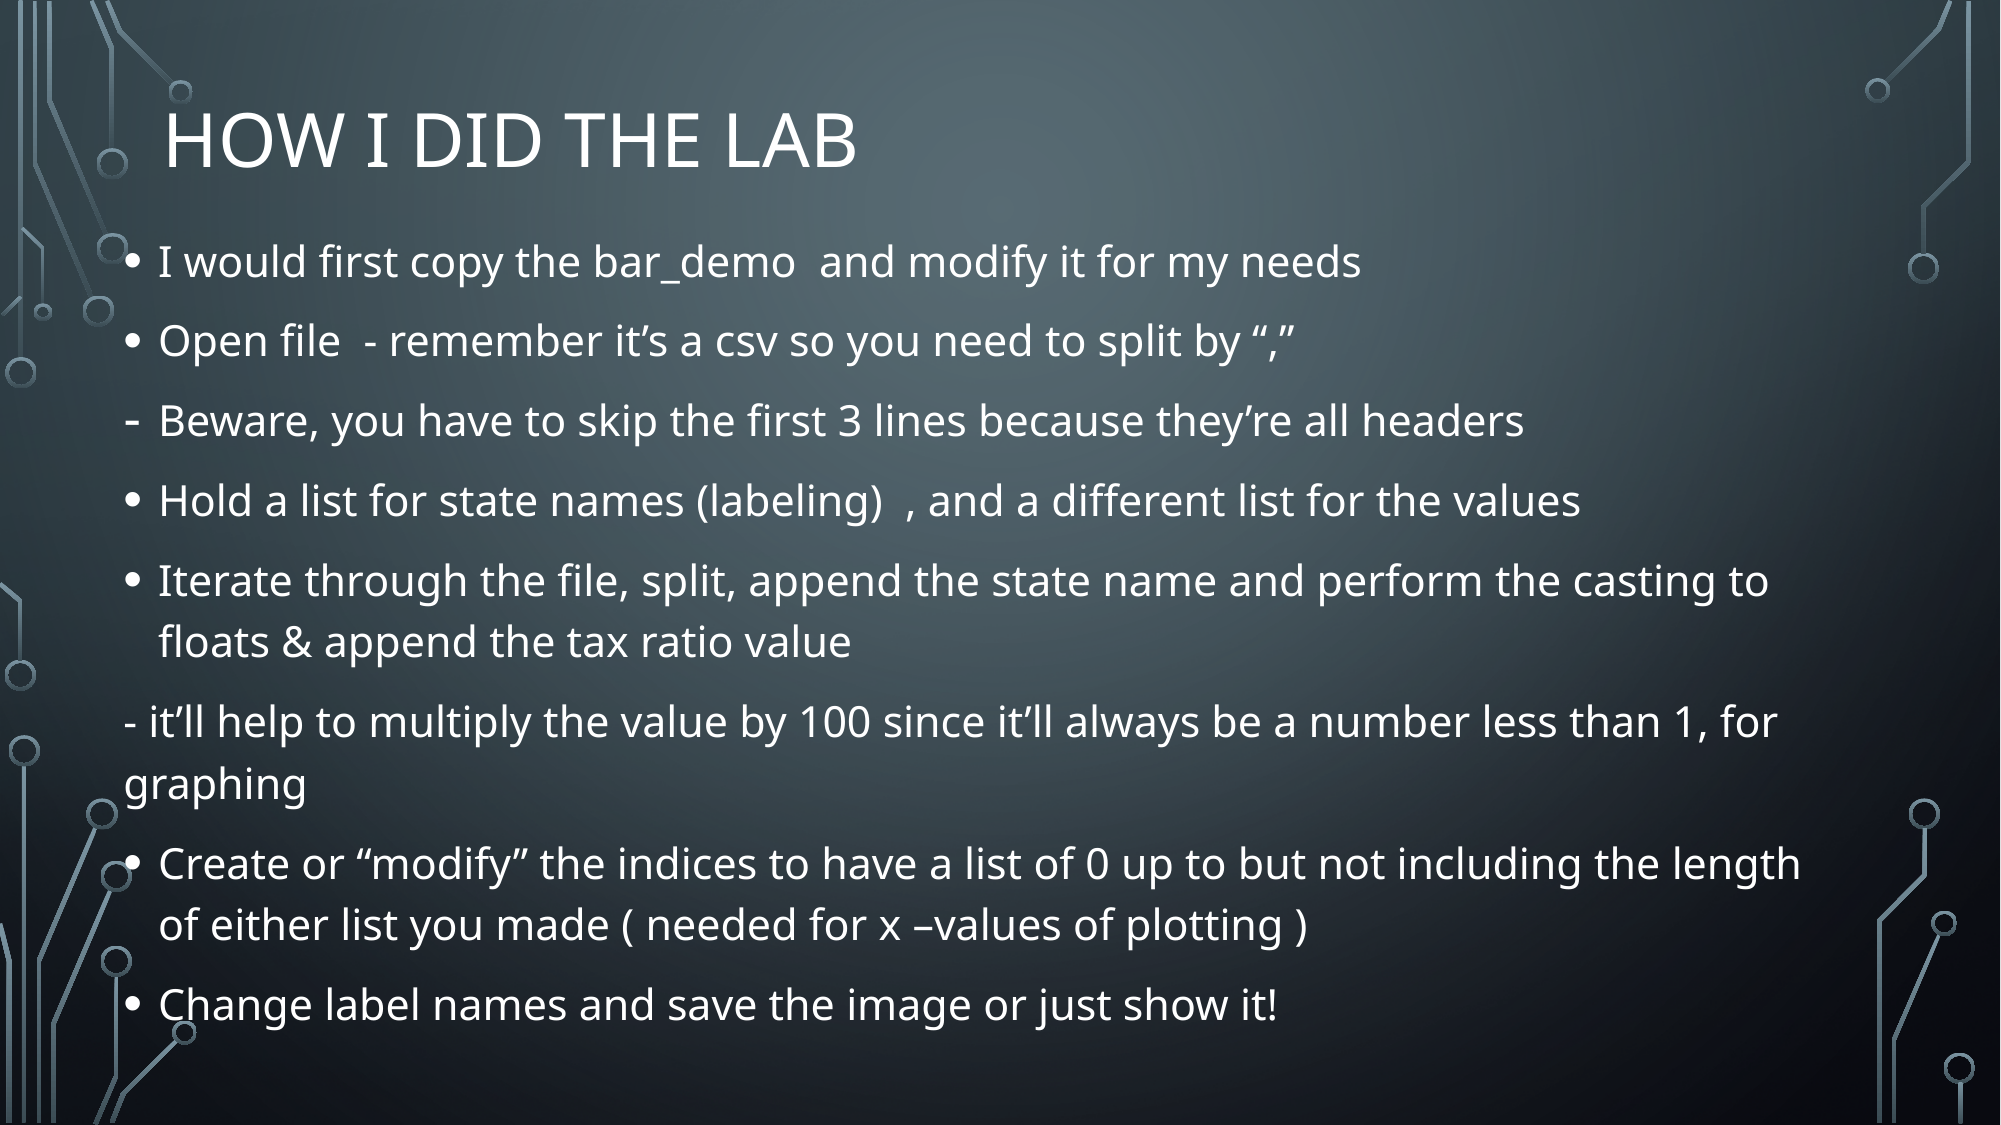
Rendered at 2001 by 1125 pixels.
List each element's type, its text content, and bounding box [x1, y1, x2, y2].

title HOW I DID THE LAB [147, 22, 1773, 216]
list I would first copy the bar_demo and modify it for my needs Open file - remember it’s a csv so you need to split by “,” Beware, you have to skip the first 3 lines because they’re all headers Hold a list for state names (labeling) , and a different list for the values Iterate through the file, split, append the state name and perform the casting to floats & append the tax ratio value - it’ll help to multiply the value by 100 since it’ll always be a number less than 1, for graphing Create or “modify” the indices to have a list of 0 up to but not including the length of either list you made ( needed for x –values of plotting ) Change label names and save the image or just show it! [108, 216, 1830, 1048]
